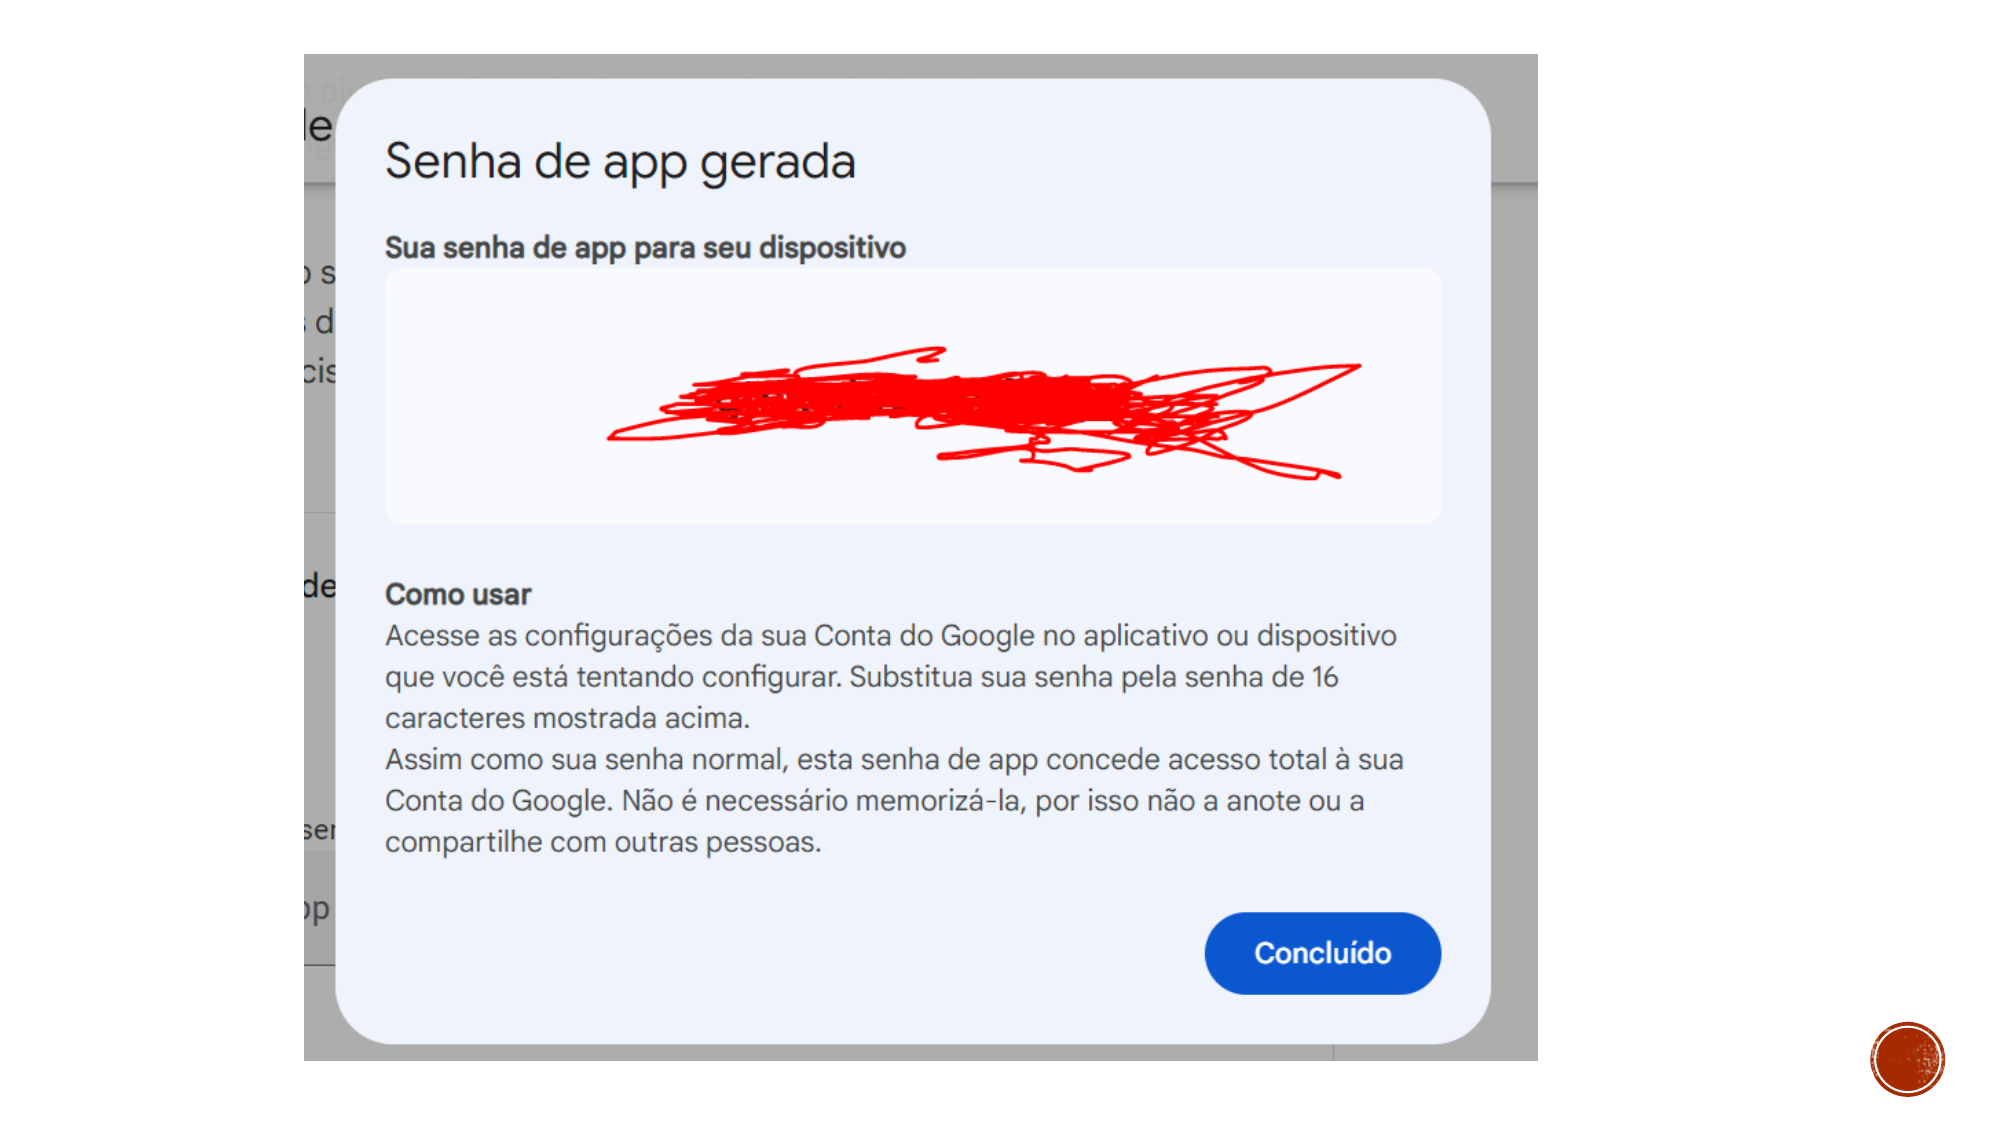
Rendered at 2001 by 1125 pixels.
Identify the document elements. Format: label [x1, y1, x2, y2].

picture [304, 54, 1538, 1061]
